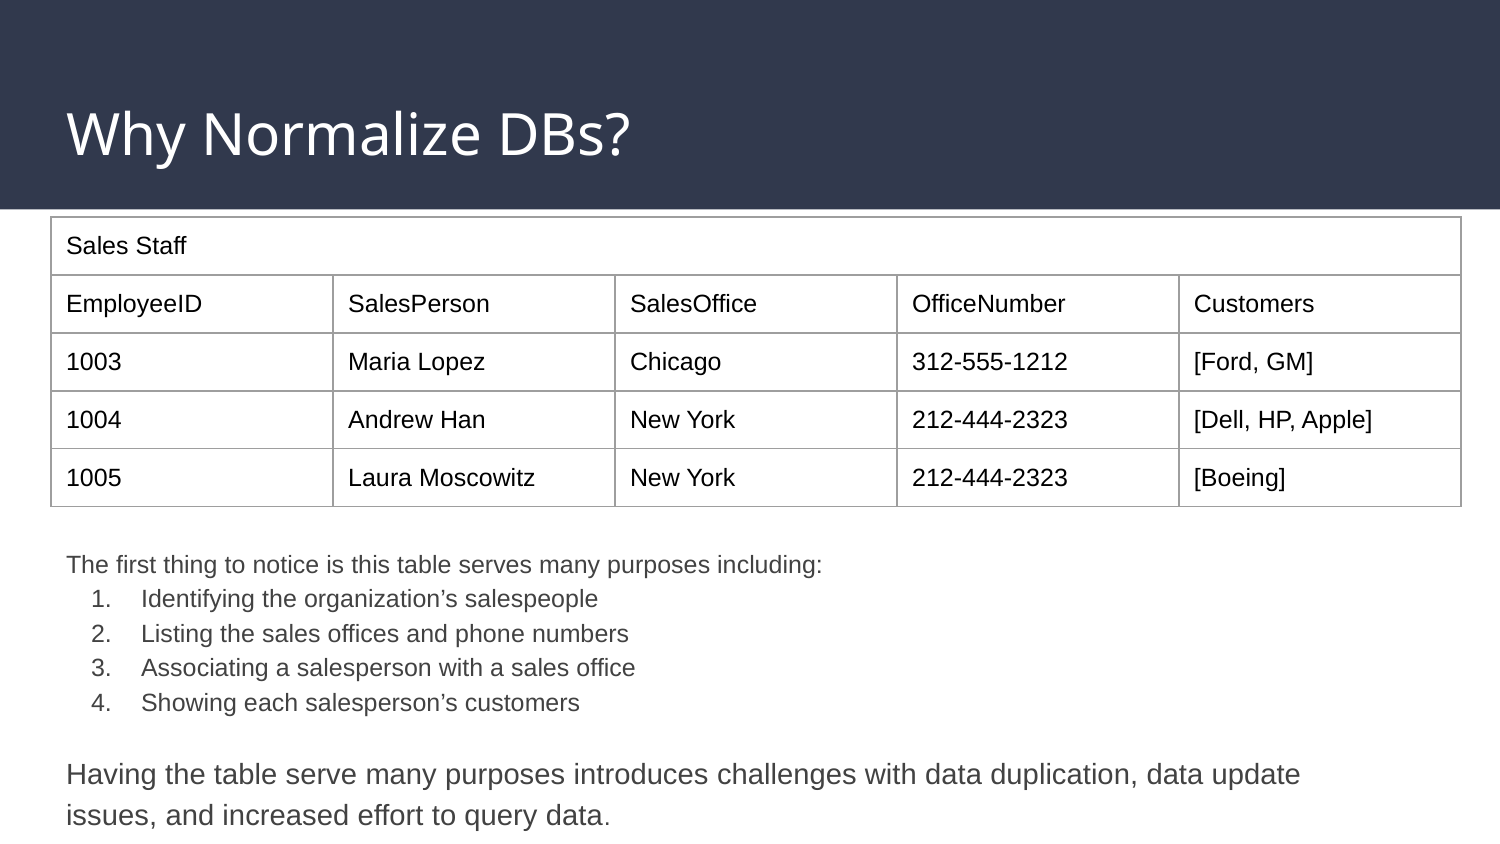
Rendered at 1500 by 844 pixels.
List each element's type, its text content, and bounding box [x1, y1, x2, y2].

title Why Normalize DBs? [51, 82, 1449, 185]
table_cell [Ford, GM] [1180, 334, 1460, 390]
table_cell 312-555-1212 [898, 334, 1178, 390]
table_cell [Boeing] [1180, 449, 1460, 506]
table_cell 212-444-2323 [898, 449, 1178, 506]
table_cell 1003 [52, 334, 332, 390]
table_cell Andrew Han [334, 392, 614, 448]
text_box The first thing to notice is this table serves many purposes including: Identifying the organization’s salespeople Listing the sales offices and phone numbers Associating a salesperson with a sales office Showing each salesperson’s customers Having the table serve many purposes introduces challenges with data duplication, data update issues, and increased effort to query data. [51, 515, 1393, 707]
table_cell 1005 [52, 449, 332, 506]
table_cell 1004 [52, 392, 332, 448]
table_cell Customers [1180, 276, 1460, 332]
table_cell SalesOffice [616, 276, 896, 332]
table_cell OfficeNumber [898, 276, 1178, 332]
table_cell EmployeeID [52, 276, 332, 332]
table_cell Laura Moscowitz [334, 449, 614, 506]
table_header Sales Staff [52, 218, 1460, 274]
table_cell 212-444-2323 [898, 392, 1178, 448]
table_cell New York [616, 449, 896, 506]
table_cell New York [616, 392, 896, 448]
table_cell SalesPerson [334, 276, 614, 332]
table_cell Chicago [616, 334, 896, 390]
table_cell [Dell, HP, Apple] [1180, 392, 1460, 448]
table_cell Maria Lopez [334, 334, 614, 390]
